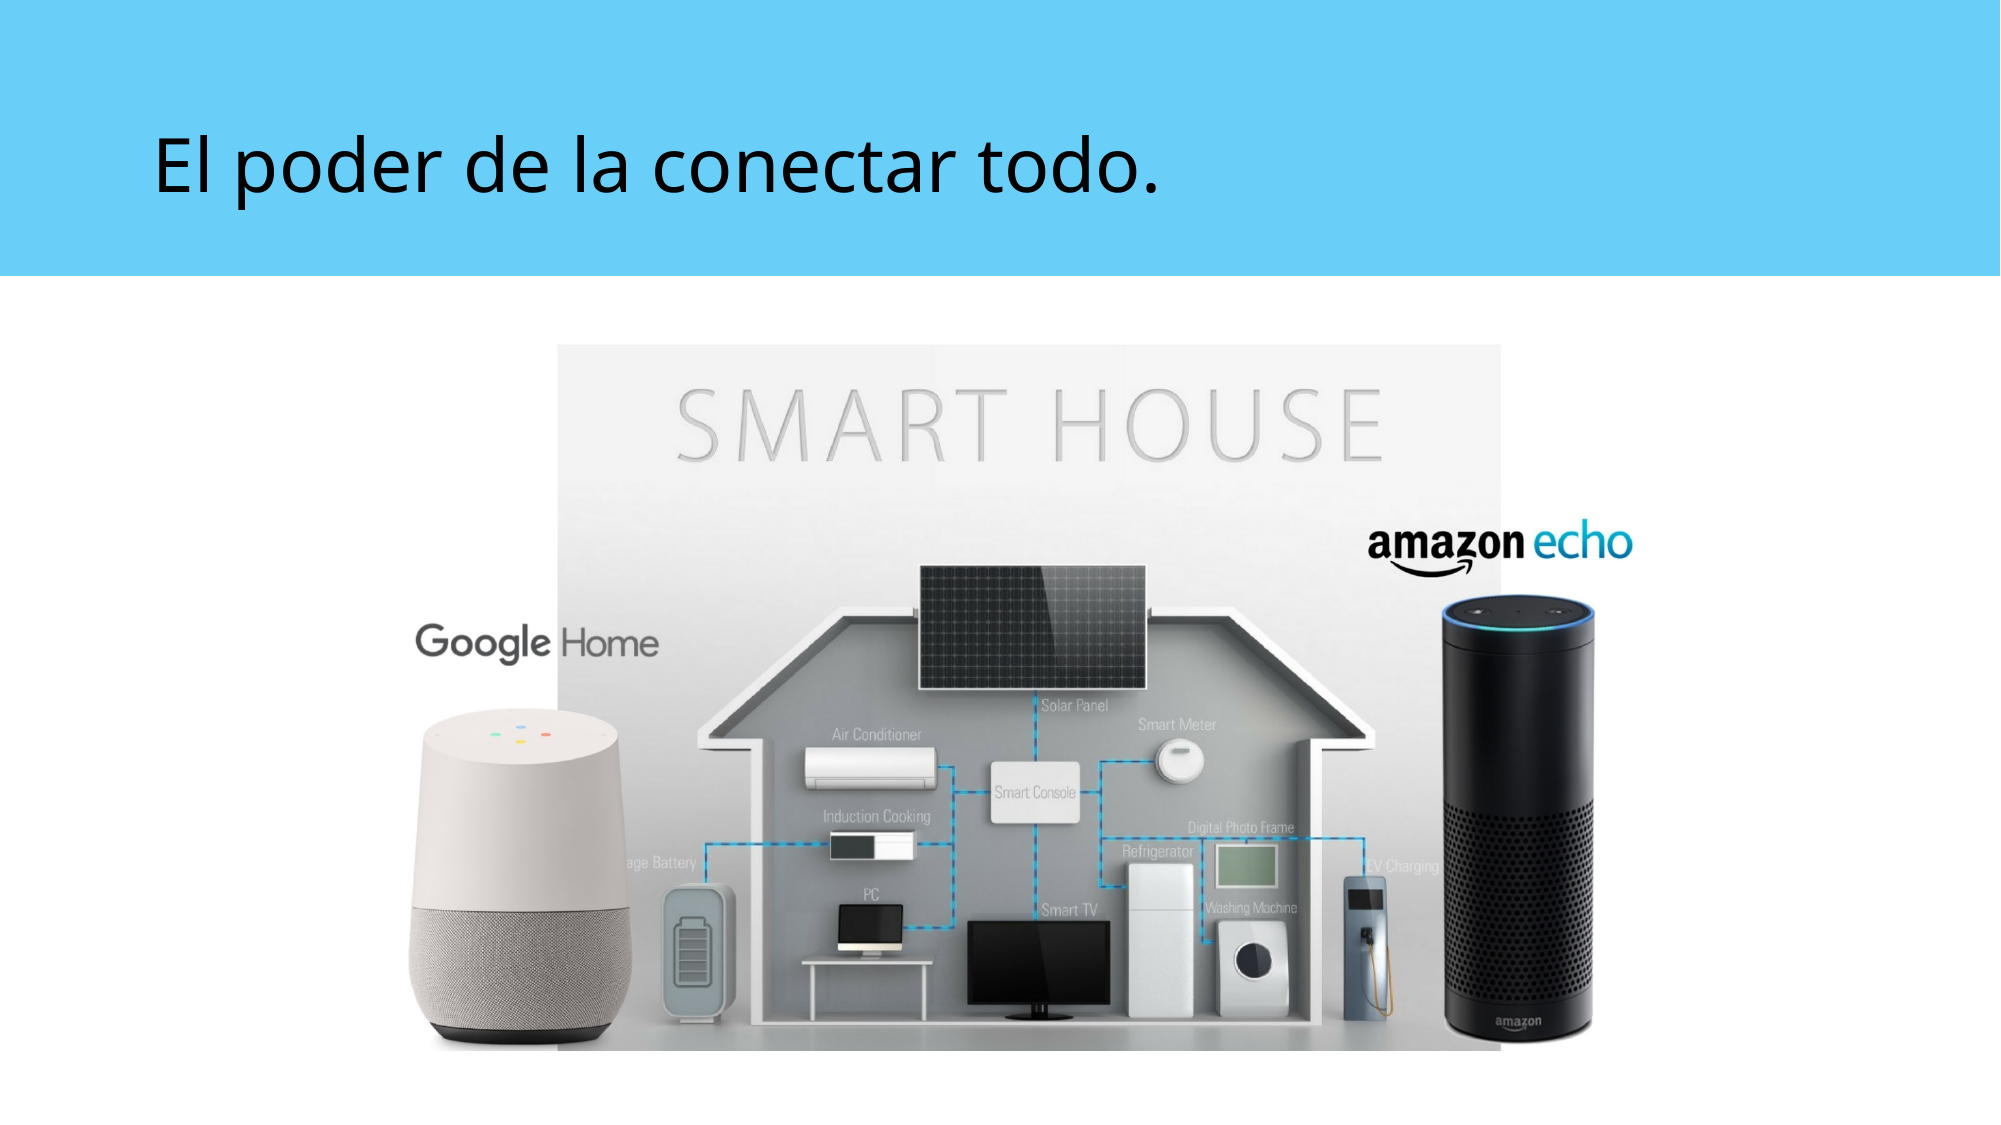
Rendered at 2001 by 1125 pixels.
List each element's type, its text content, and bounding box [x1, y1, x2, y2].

picture [398, 342, 1658, 1051]
picture [0, 0, 2000, 276]
title El poder de la conectar todo. [137, 59, 1863, 278]
